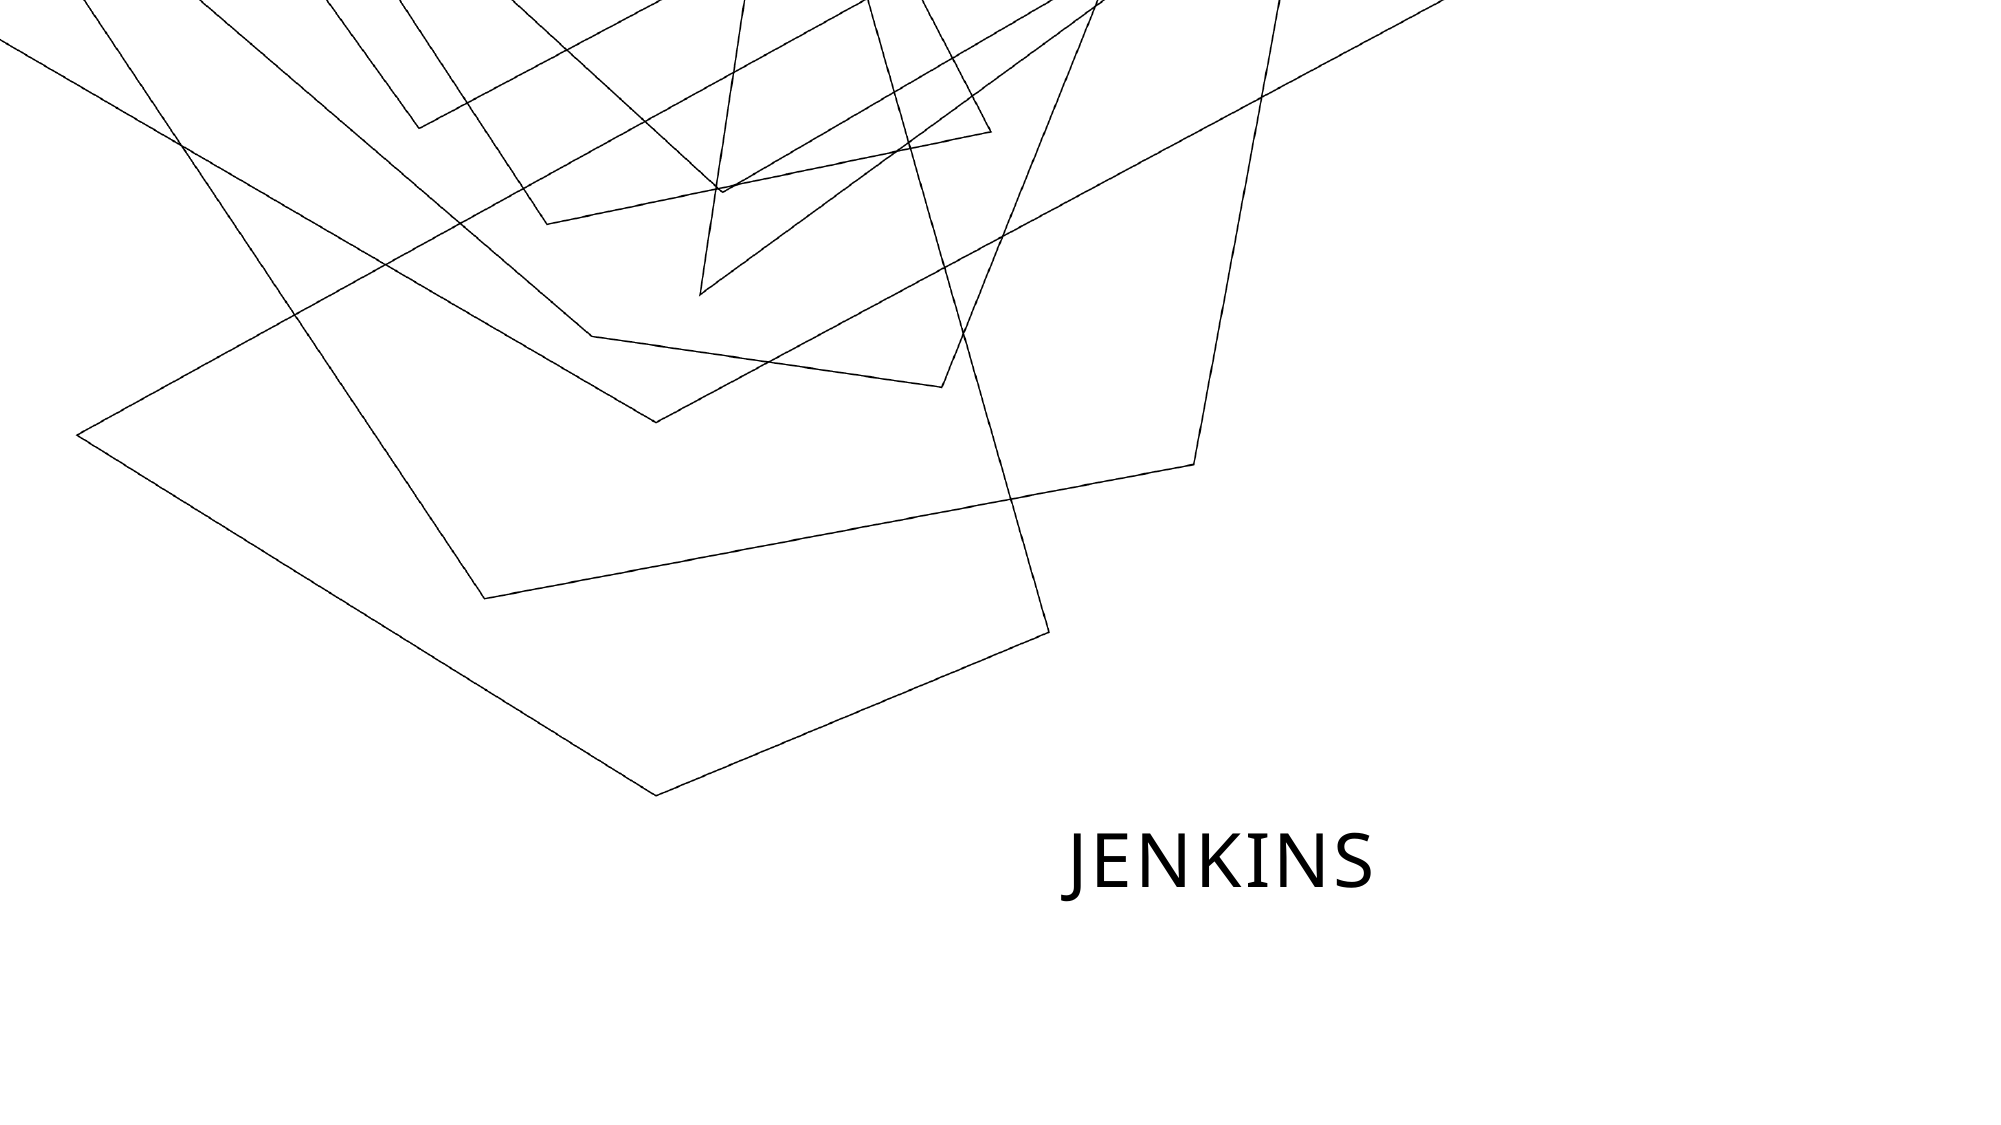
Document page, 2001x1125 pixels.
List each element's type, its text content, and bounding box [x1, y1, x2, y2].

title jenkins [1052, 727, 1864, 912]
picture [0, 0, 1557, 830]
